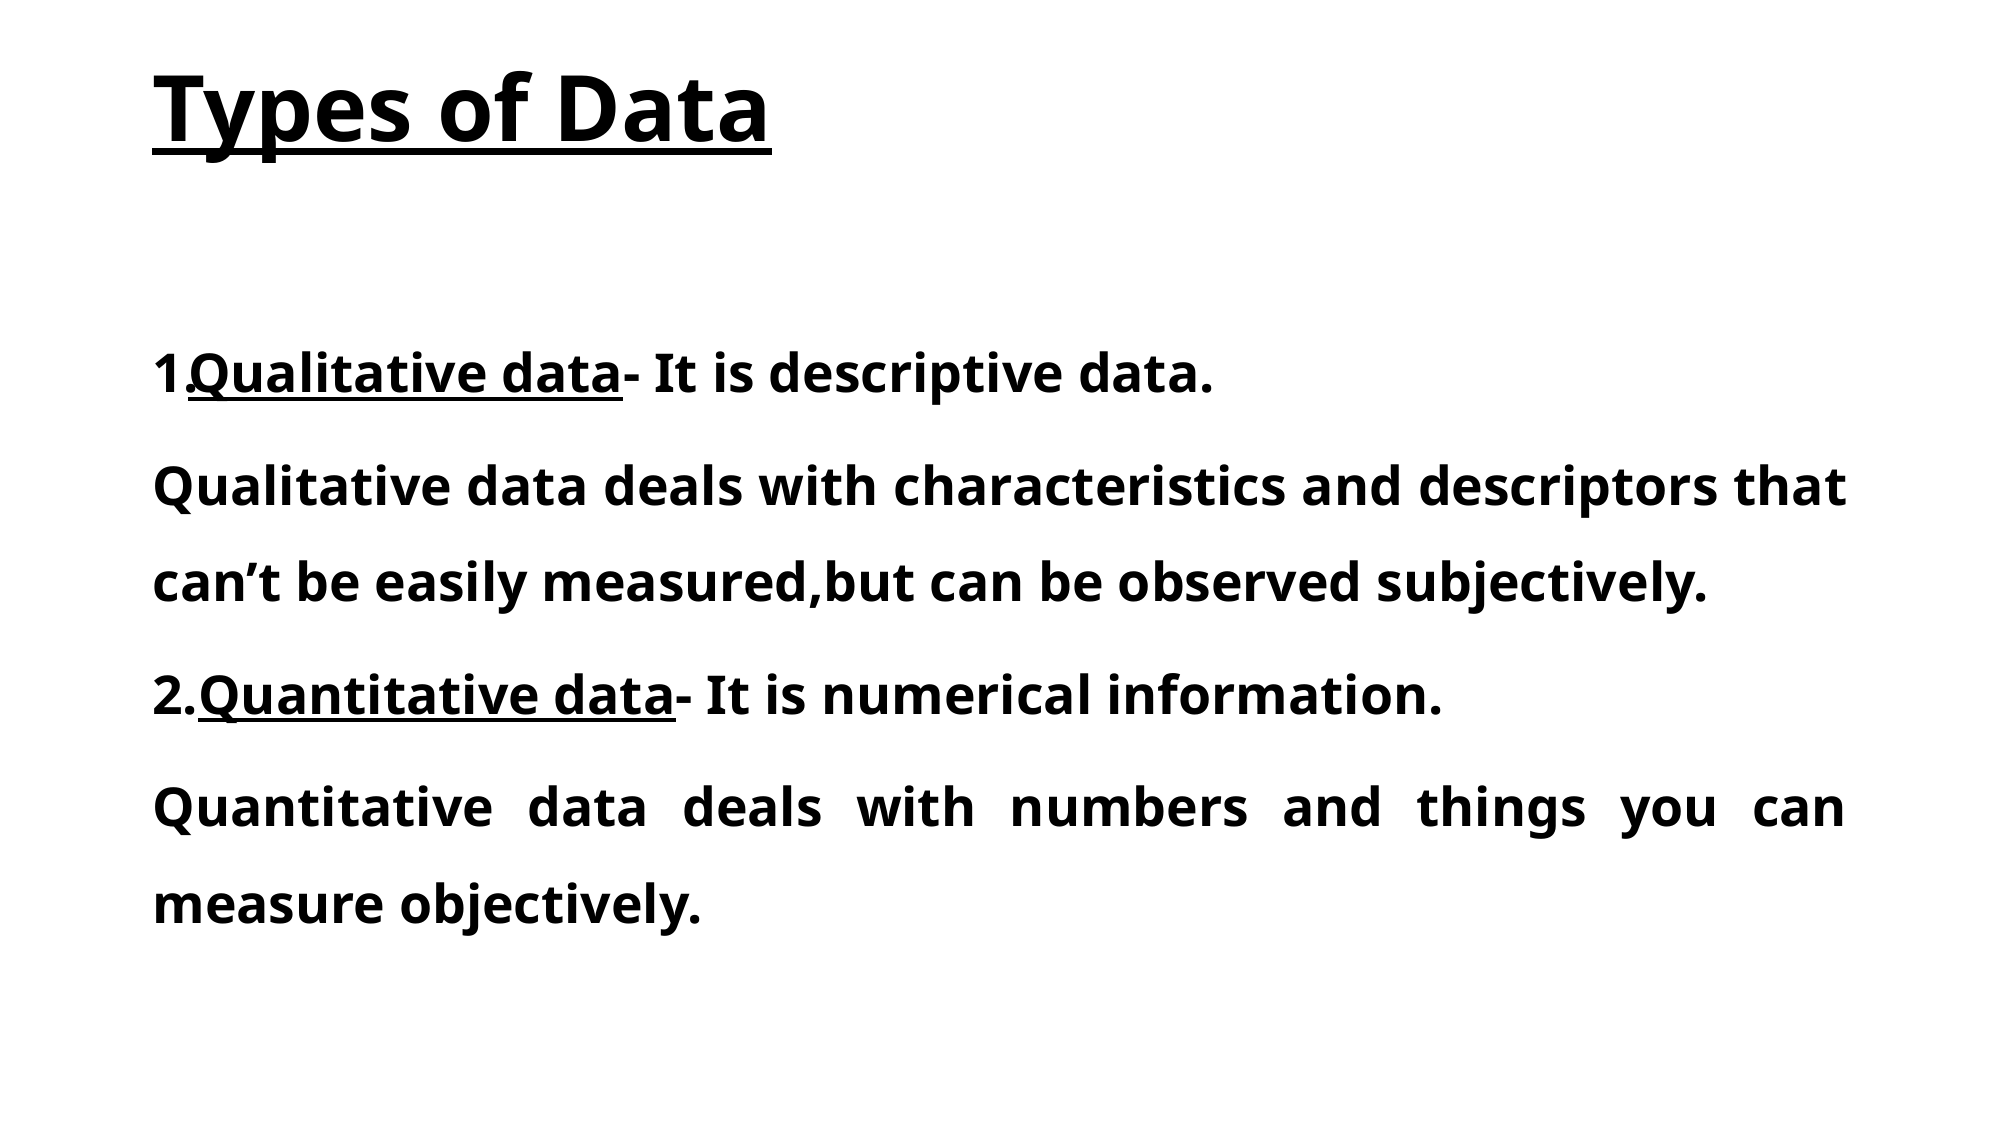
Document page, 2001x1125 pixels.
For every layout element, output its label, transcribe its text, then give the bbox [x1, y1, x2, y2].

title Types of Data [137, 59, 1863, 274]
list Qualitative data- It is descriptive data. Qualitative data deals with characteristics and descriptors that can’t be easily measured,but can be observed subjectively. 2.Quantitative data- It is numerical information. Quantitative data deals with numbers and things you can measure objectively. [137, 299, 1863, 1014]
